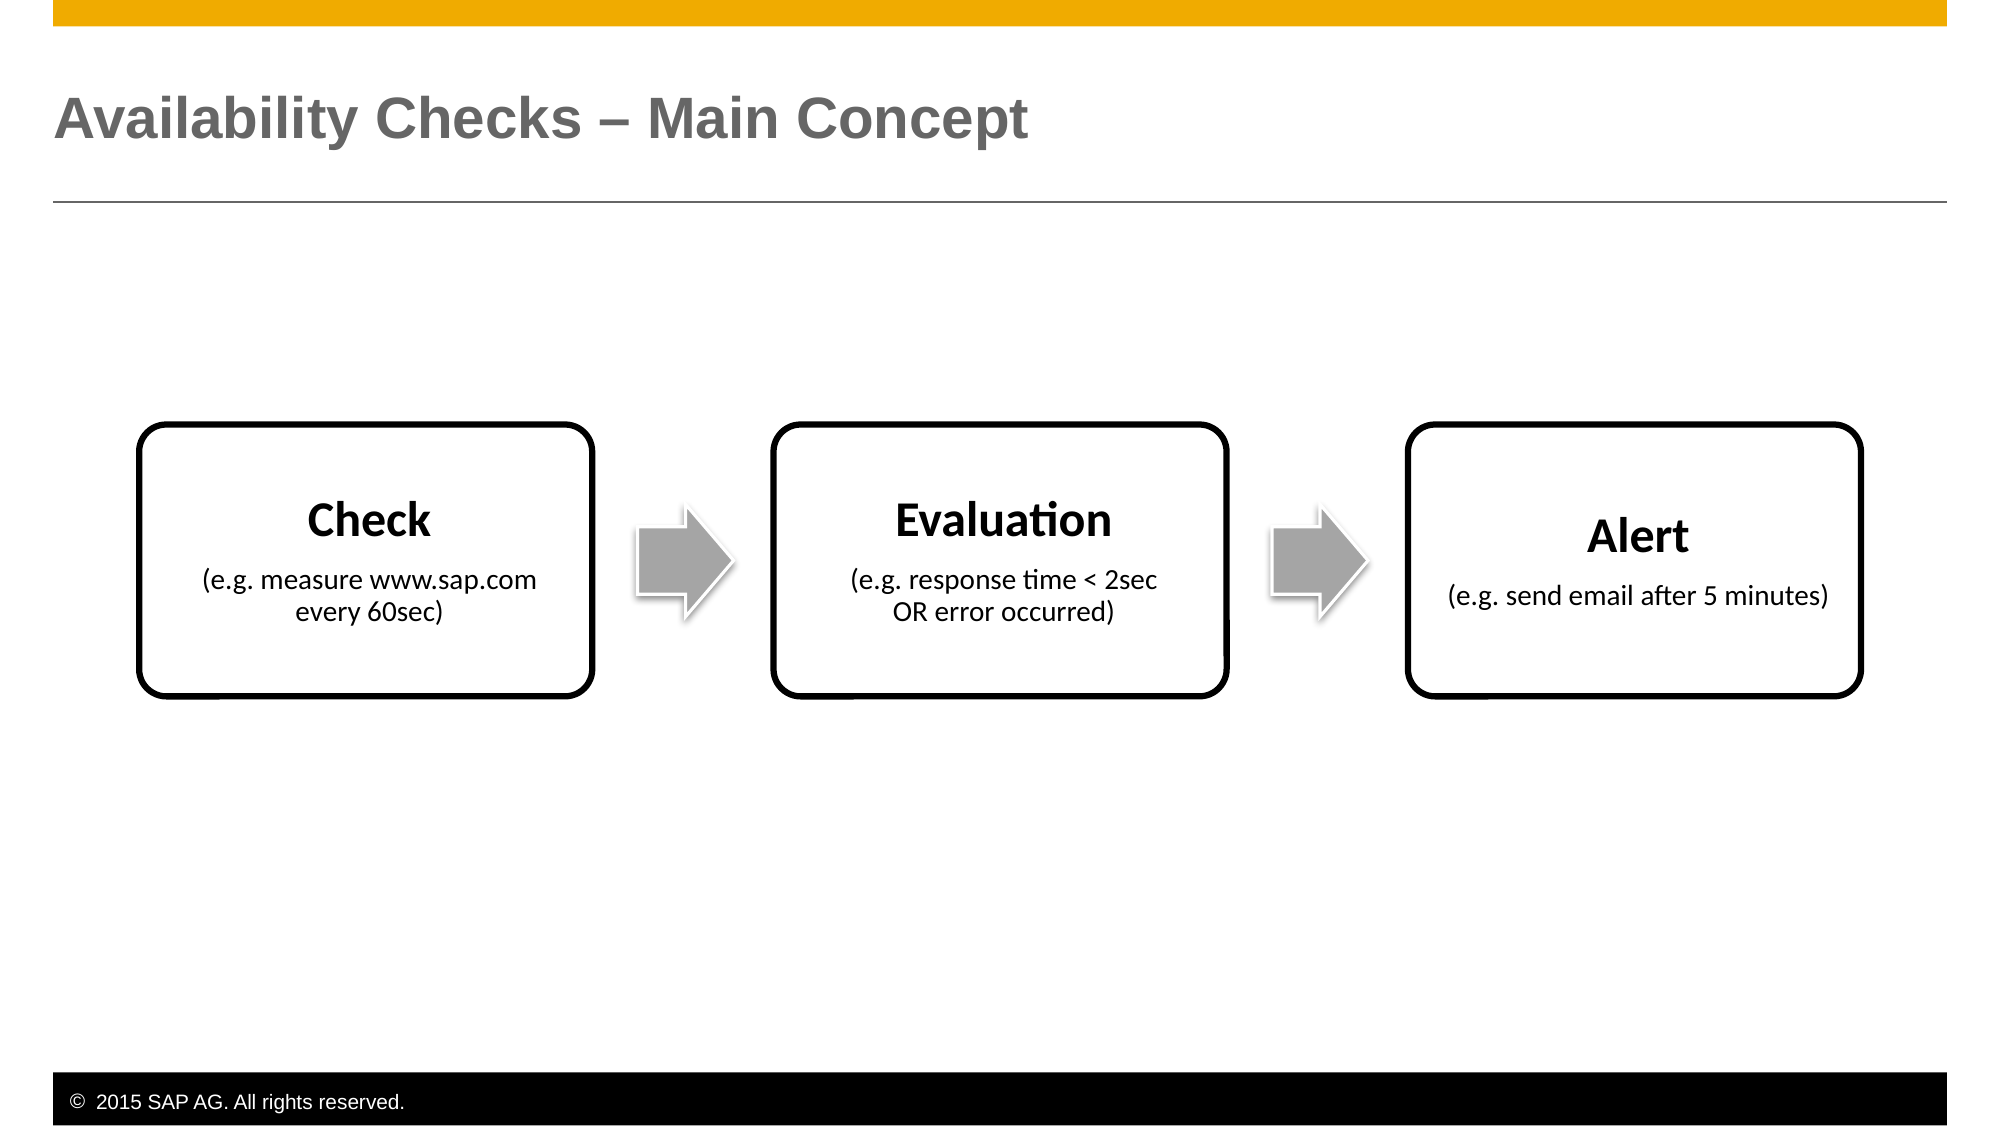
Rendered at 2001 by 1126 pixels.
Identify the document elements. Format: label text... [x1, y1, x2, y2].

title Availability Checks – Main Concept [53, 53, 1947, 178]
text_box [137, 408, 1863, 713]
